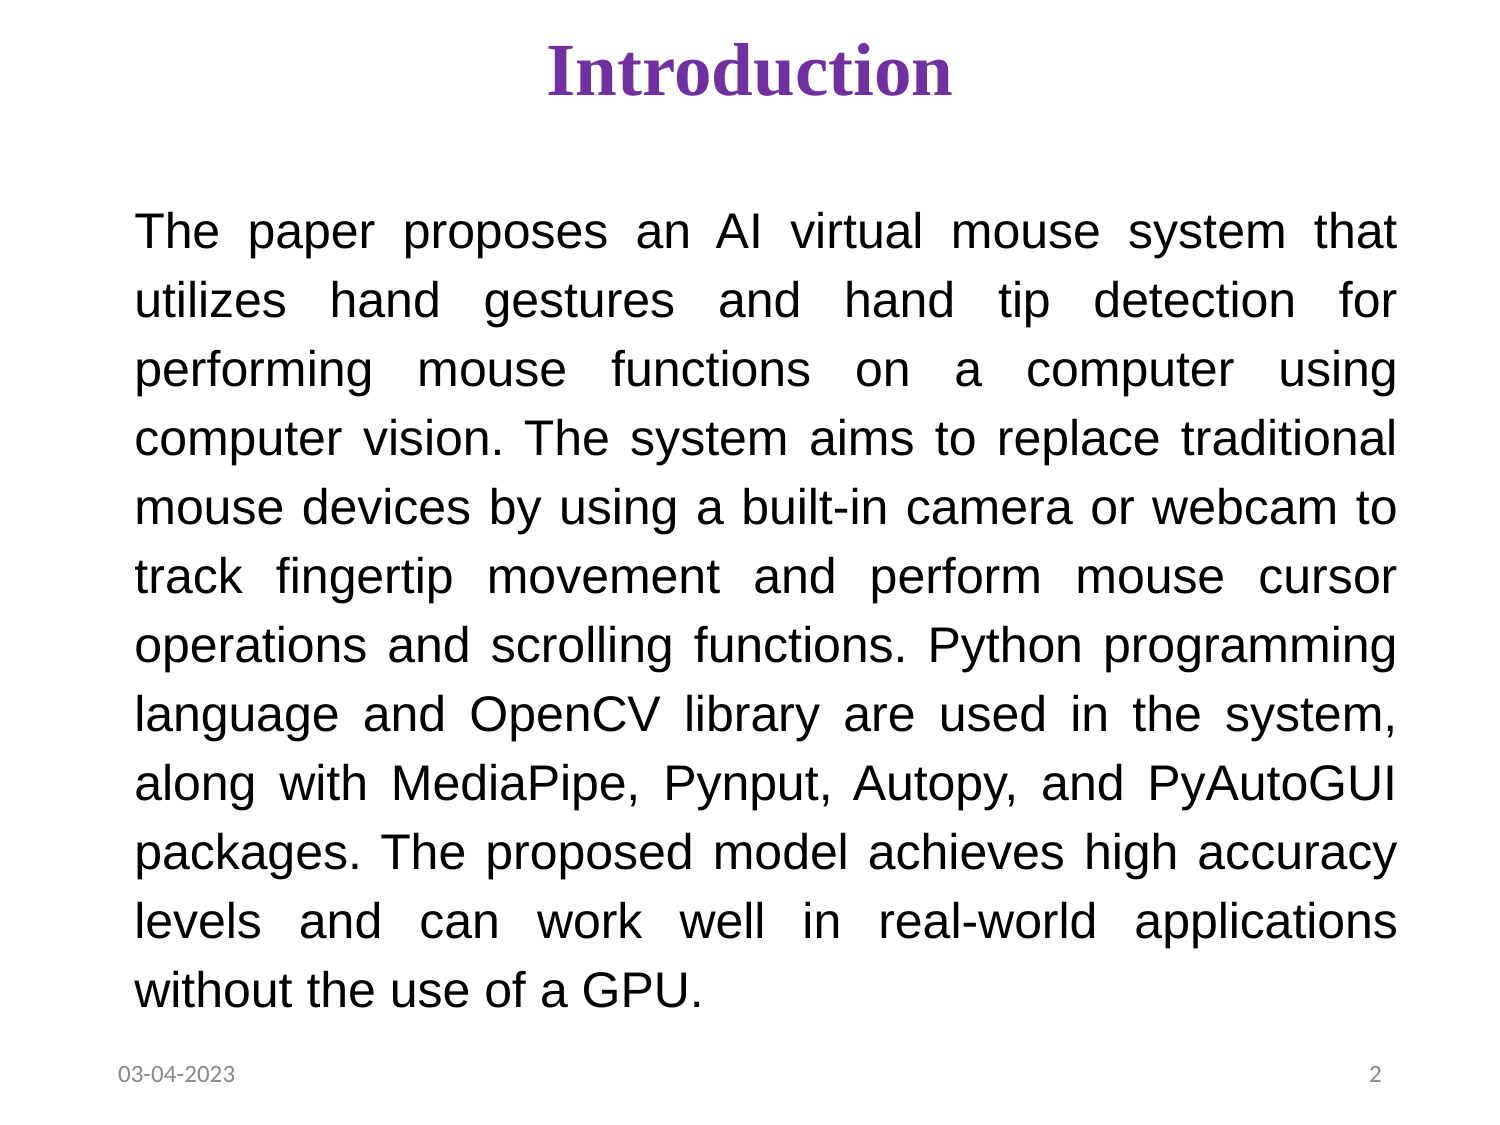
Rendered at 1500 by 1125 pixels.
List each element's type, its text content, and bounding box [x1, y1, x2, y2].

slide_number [103, 1042, 441, 1103]
text_box The paper proposes an AI virtual mouse system that utilizes hand gestures and hand tip detection for performing mouse functions on a computer using computer vision. The system aims to replace traditional mouse devices by using a built-in camera or webcam to track fingertip movement and perform mouse cursor operations and scrolling functions. Python programming language and OpenCV library are used in the system, along with MediaPipe, Pynput, Autopy, and PyAutoGUI packages. The proposed model achieves high accuracy levels and can work well in real-world applications without the use of a GPU. [119, 174, 1414, 1033]
slide_number ‹#› [1059, 1042, 1397, 1103]
title Introduction [103, 27, 1397, 115]
